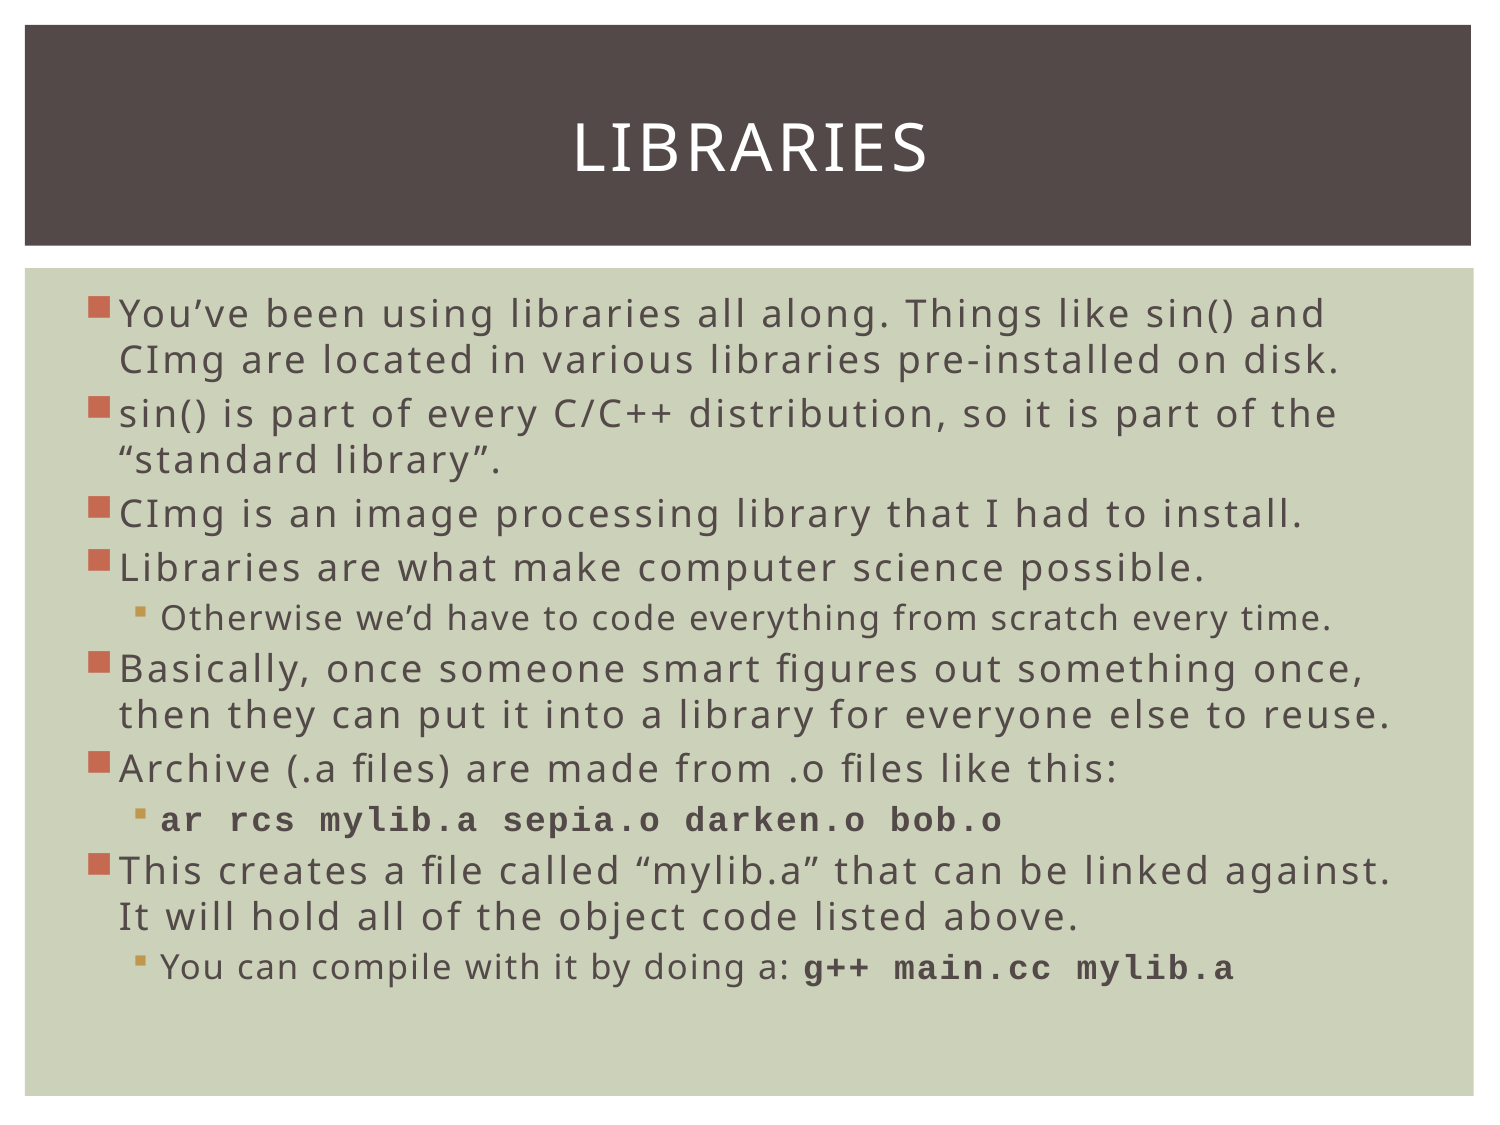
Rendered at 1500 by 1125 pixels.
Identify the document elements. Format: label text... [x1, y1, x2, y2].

title Libraries [62, 58, 1438, 232]
list You’ve been using libraries all along. Things like sin() and CImg are located in various libraries pre-installed on disk. sin() is part of every C/C++ distribution, so it is part of the “standard library”. CImg is an image processing library that I had to install. Libraries are what make computer science possible. Otherwise we’d have to code everything from scratch every time. Basically, once someone smart figures out something once, then they can put it into a library for everyone else to reuse. Archive (.a files) are made from .o files like this: ar rcs mylib.a sepia.o darken.o bob.o This creates a file called “mylib.a” that can be linked against. It will hold all of the object code listed above. You can compile with it by doing a: g++ main.cc mylib.a [62, 281, 1442, 1005]
